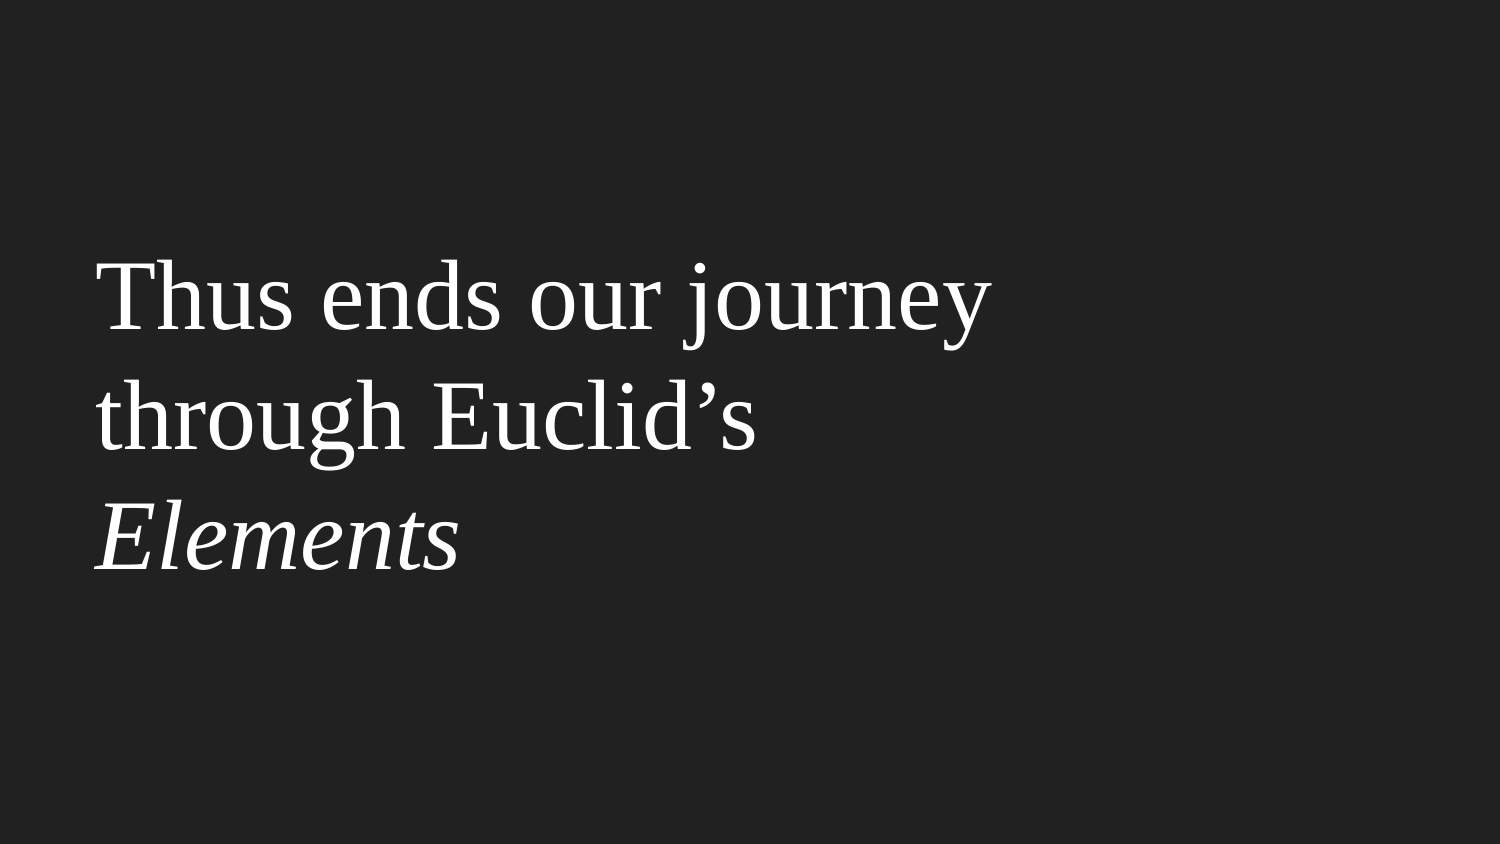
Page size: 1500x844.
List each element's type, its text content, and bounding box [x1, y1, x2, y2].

title Thus ends our journey through Euclid’s Elements [80, 73, 1125, 745]
